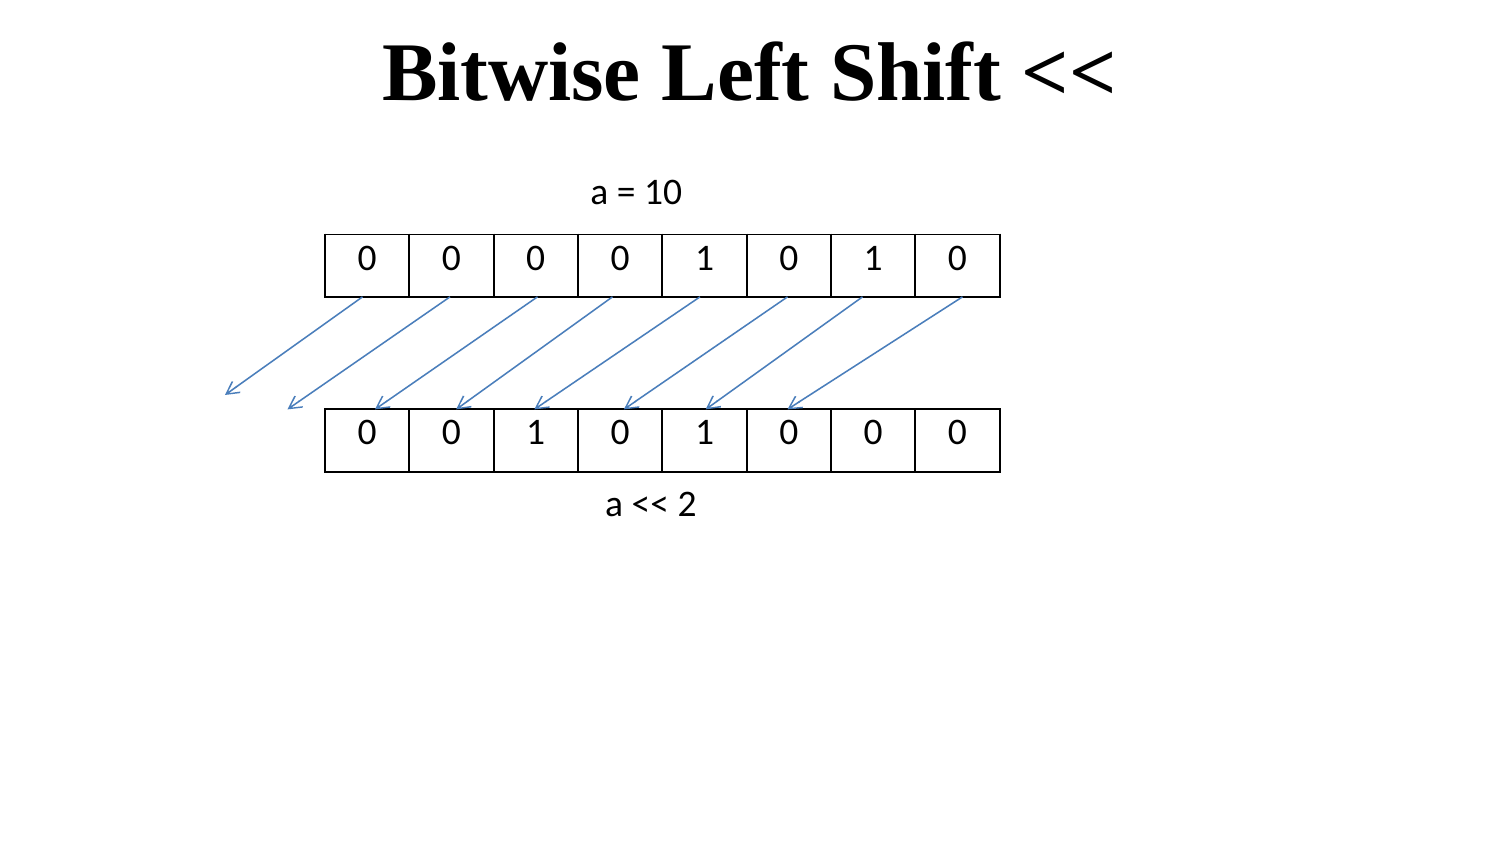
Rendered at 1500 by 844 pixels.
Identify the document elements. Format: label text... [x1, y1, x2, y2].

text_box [534, 296, 622, 410]
table_header 1 [495, 420, 577, 471]
table_header 0 [916, 235, 999, 296]
table_header 0 [748, 235, 830, 294]
table_header 0 [410, 419, 493, 471]
text_box a << 2 [590, 471, 712, 532]
text_box a = 10 [575, 159, 698, 220]
table_header 0 [326, 235, 408, 295]
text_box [287, 296, 373, 410]
table_header 0 [832, 419, 914, 471]
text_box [374, 296, 454, 410]
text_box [787, 296, 963, 410]
table_header 1 [663, 419, 746, 471]
table_header 1 [663, 235, 746, 294]
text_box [224, 296, 286, 396]
table_header 0 [326, 419, 408, 471]
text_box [705, 296, 786, 410]
table_header 0 [579, 235, 661, 295]
table_header 0 [748, 420, 830, 471]
table_header 0 [410, 235, 493, 294]
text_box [623, 296, 704, 410]
table_header 0 [916, 410, 999, 471]
table_header 1 [832, 235, 914, 295]
table_header 0 [579, 419, 661, 471]
title Bitwise Left Shift << [75, 0, 1425, 138]
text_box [455, 296, 533, 410]
table_header 0 [495, 235, 577, 294]
